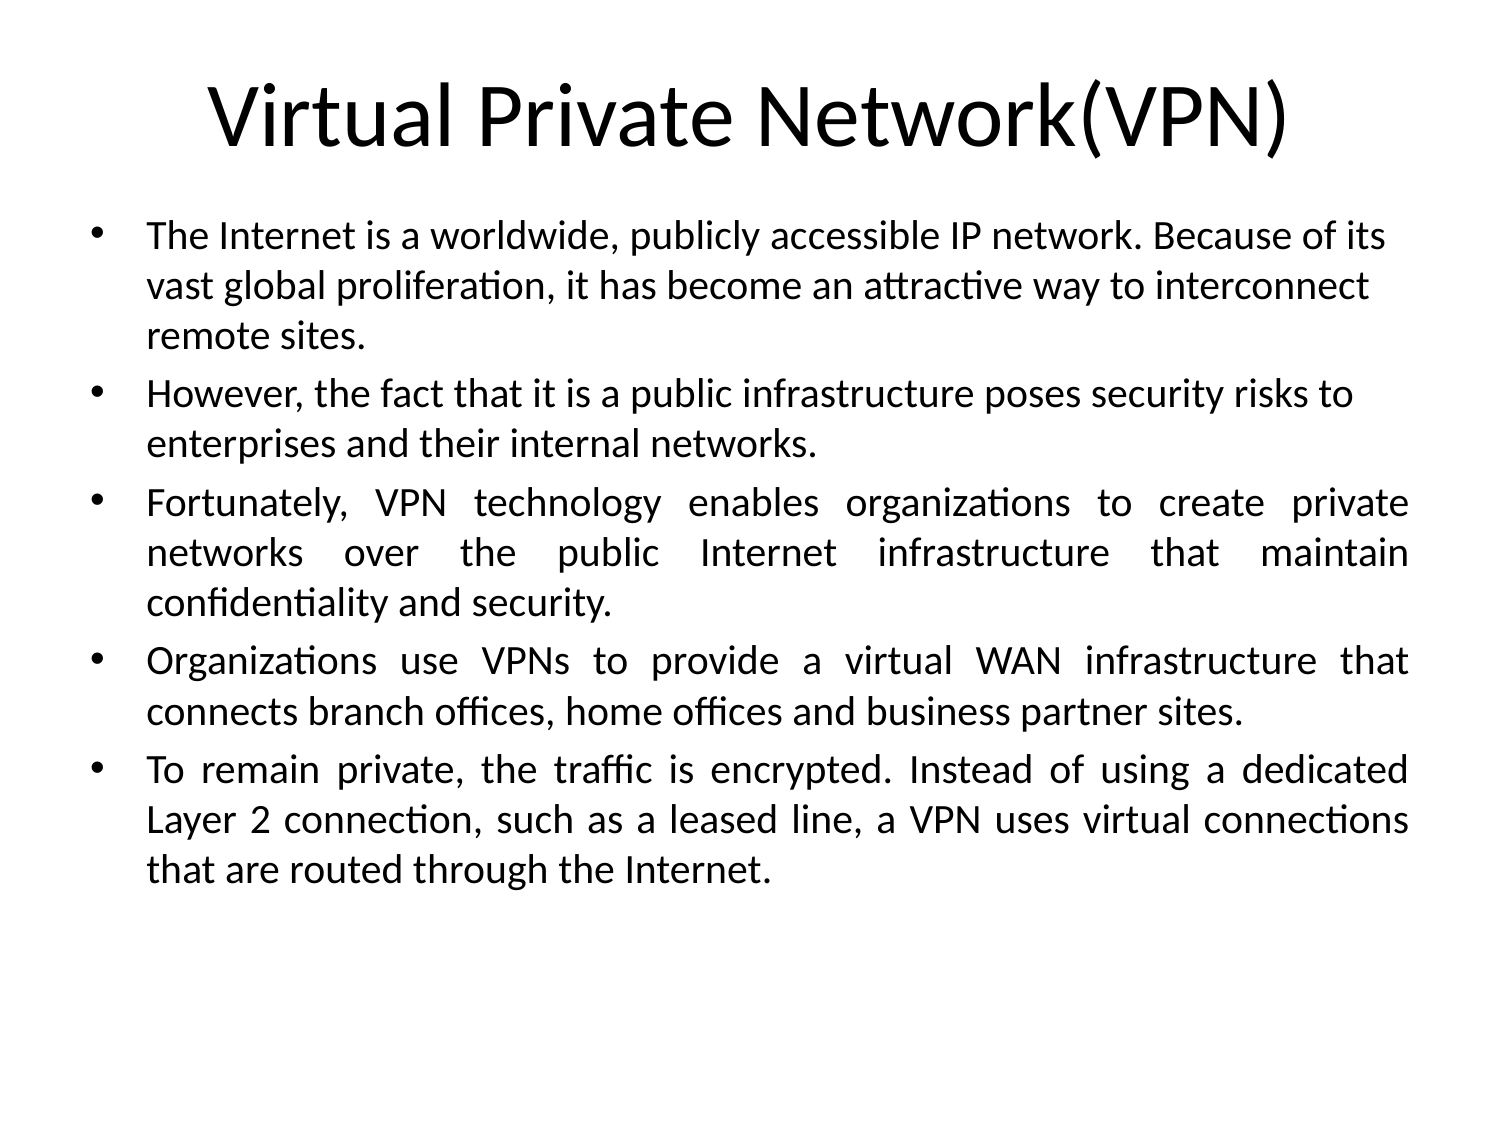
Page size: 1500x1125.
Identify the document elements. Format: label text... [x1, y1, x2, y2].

list The Internet is a worldwide, publicly accessible IP network. Because of its vast global proliferation, it has become an attractive way to interconnect remote sites. However, the fact that it is a public infrastructure poses security risks to enterprises and their internal networks. Fortunately, VPN technology enables organizations to create private networks over the public Internet infrastructure that maintain confidentiality and security. Organizations use VPNs to provide a virtual WAN infrastructure that connects branch offices, home offices and business partner sites. To remain private, the traffic is encrypted. Instead of using a dedicated Layer 2 connection, such as a leased line, a VPN uses virtual connections that are routed through the Internet. [75, 200, 1425, 1005]
title Virtual Private Network(VPN) [75, 45, 1425, 175]
